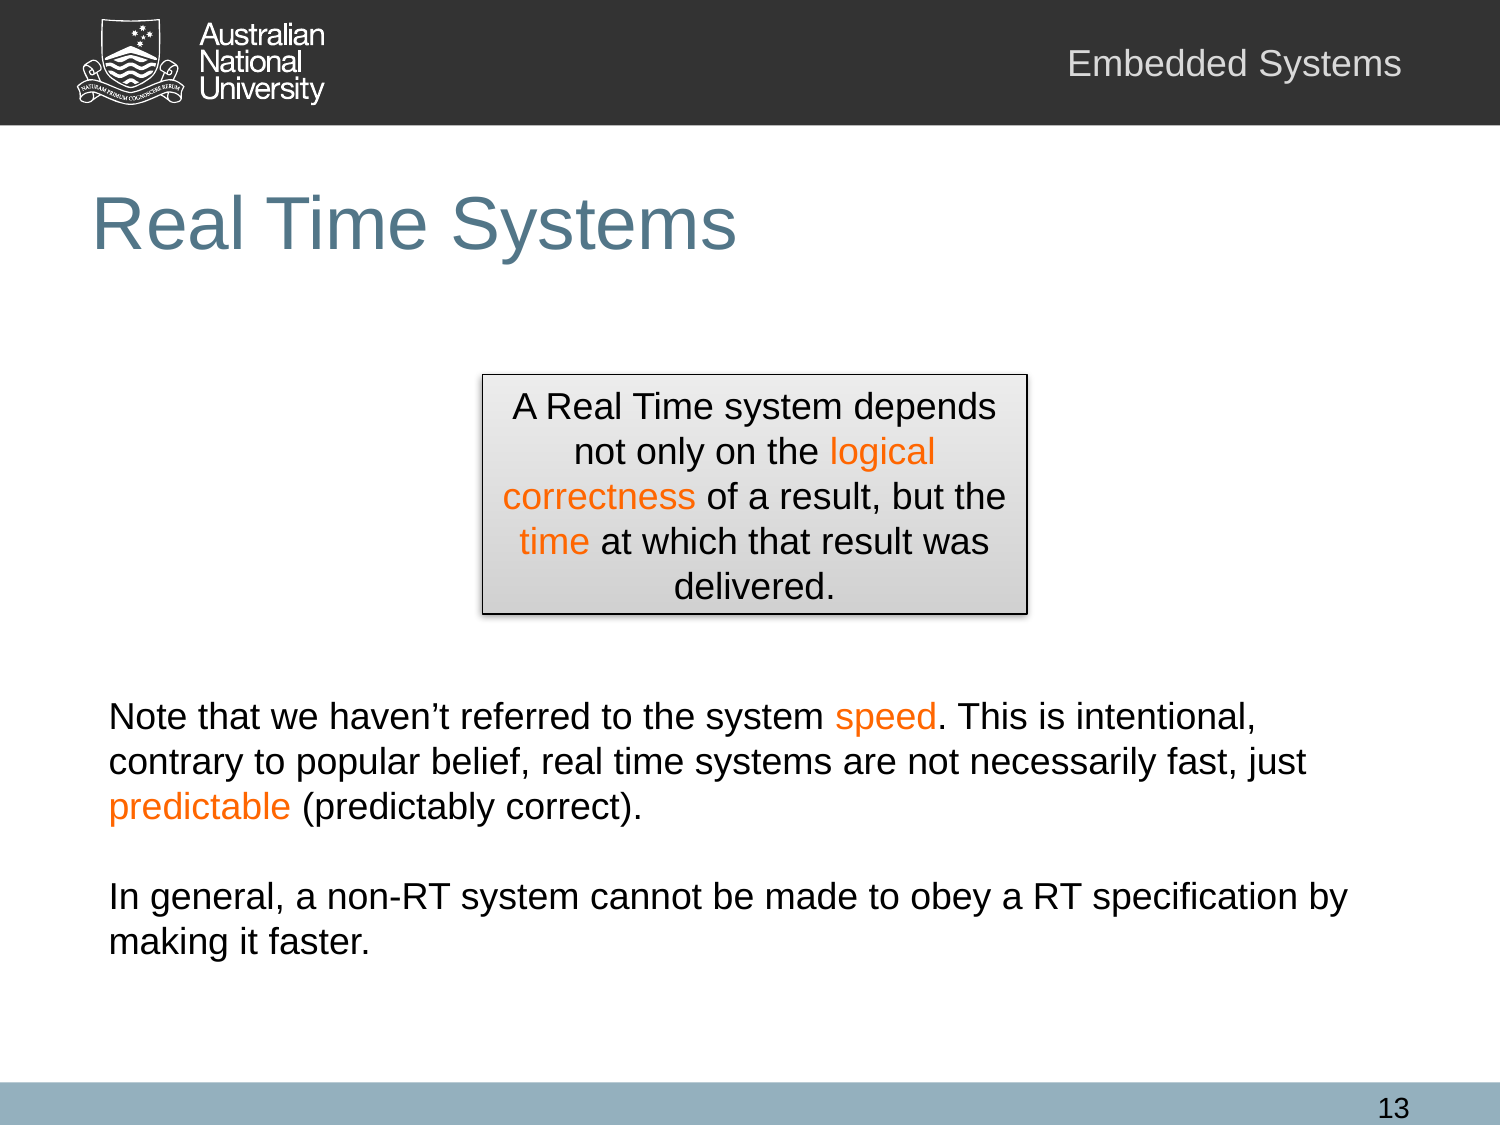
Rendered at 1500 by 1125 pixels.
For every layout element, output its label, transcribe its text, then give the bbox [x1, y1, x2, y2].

text_box Note that we haven’t referred to the system speed. This is intentional, contrary to popular belief, real time systems are not necessarily fast, just predictable (predictably correct). In general, a non-RT system cannot be made to obey a RT specification by making it faster. [93, 684, 1401, 1015]
text_box A Real Time system depends not only on the logical correctness of a result, but the time at which that result was delivered. [482, 374, 1028, 615]
slide_number 13 [1328, 1082, 1426, 1118]
title Real Time Systems [76, 125, 1428, 314]
